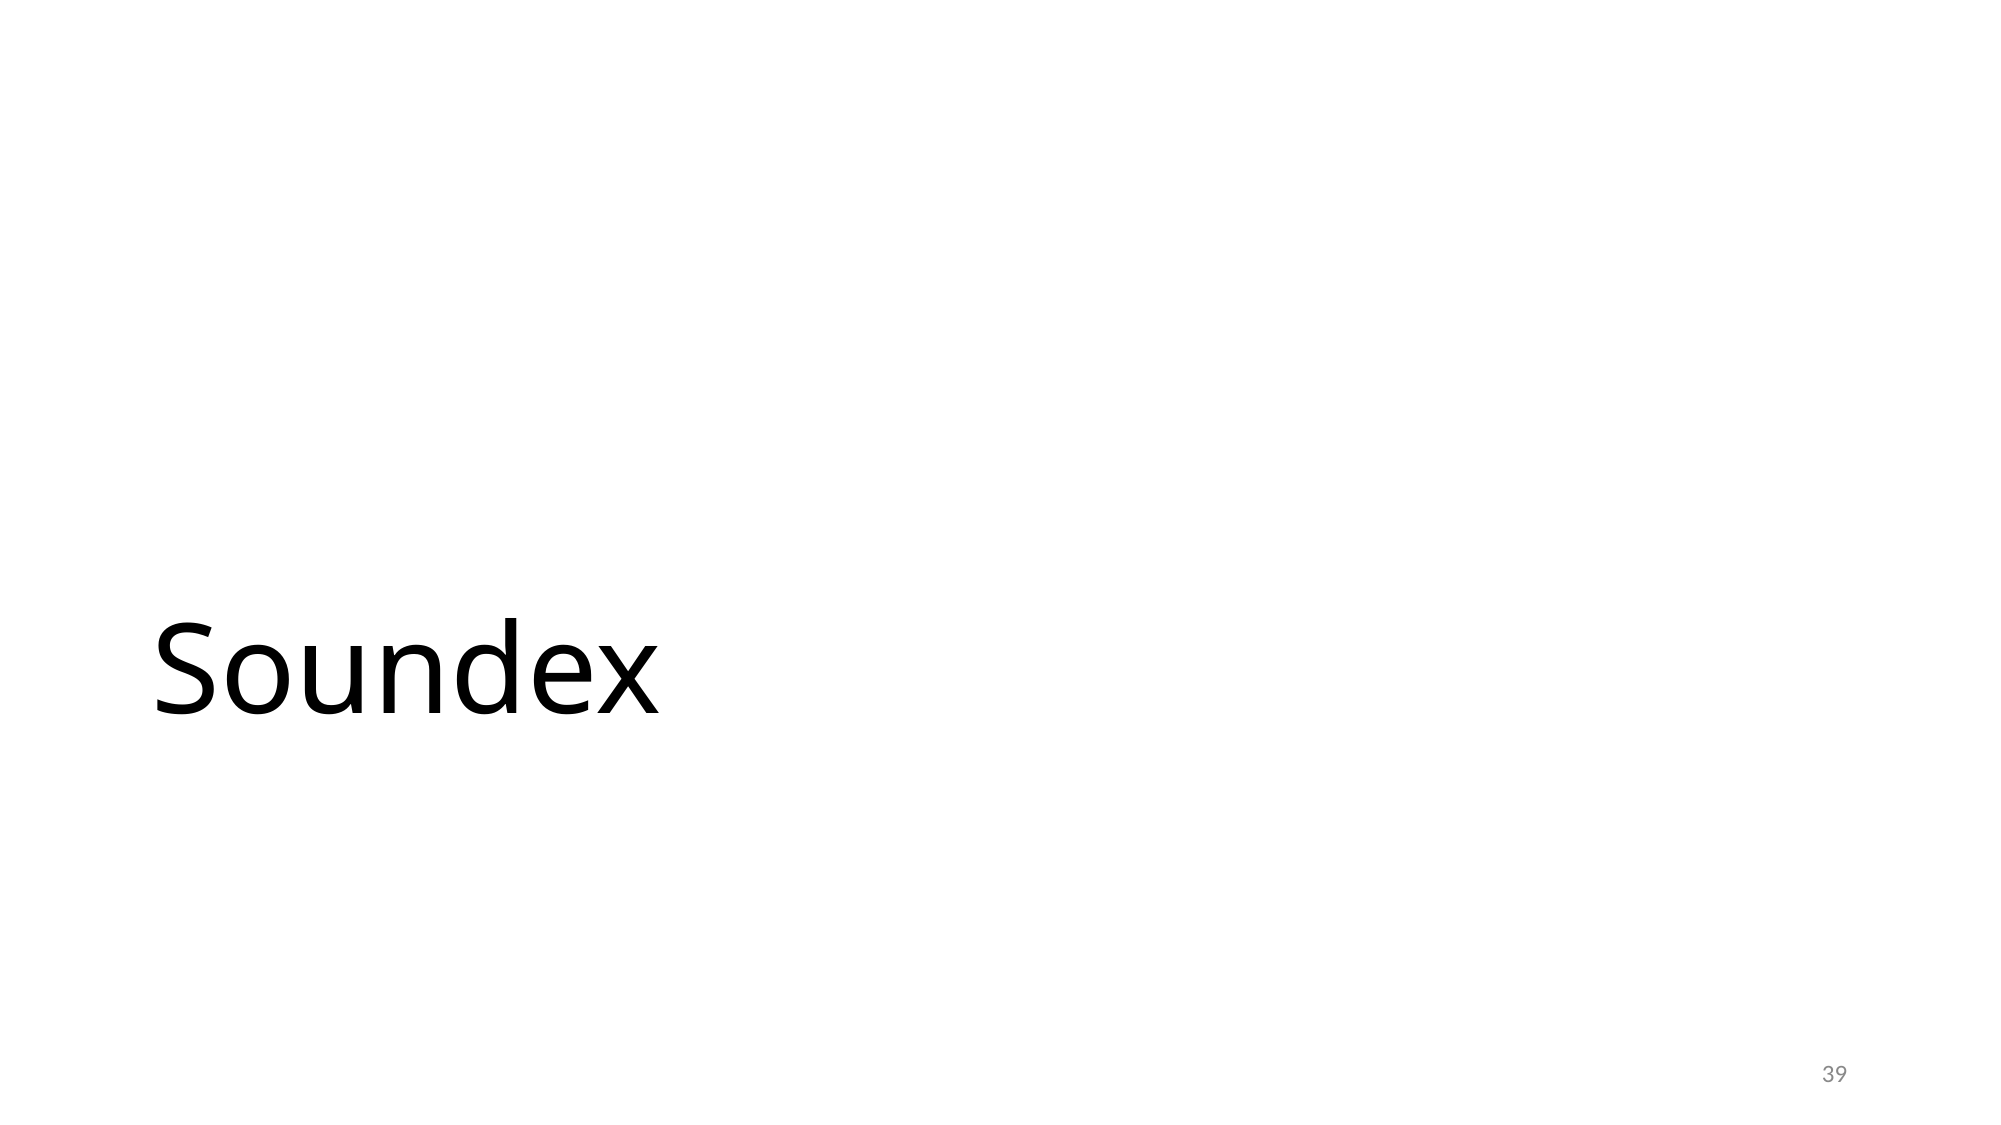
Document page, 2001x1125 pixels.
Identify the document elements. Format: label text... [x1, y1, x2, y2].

slide_number 39 [1412, 1042, 1863, 1103]
title Soundex [136, 280, 1862, 749]
